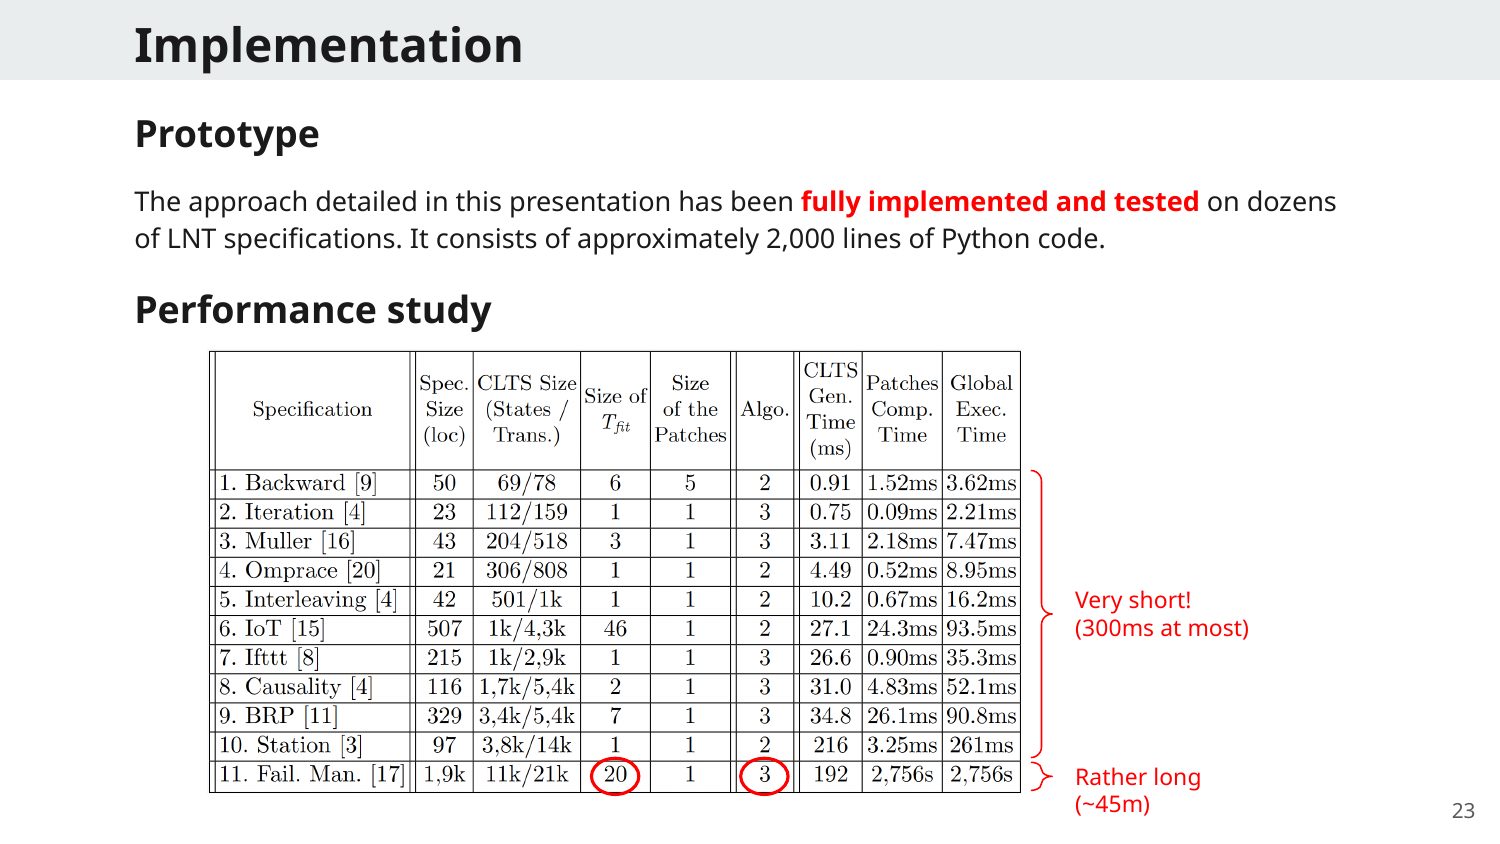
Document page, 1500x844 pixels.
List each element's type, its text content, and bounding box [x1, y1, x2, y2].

title Implementation [119, 0, 1381, 88]
list Prototype The approach detailed in this presentation has been fully implemented and tested on dozens of LNT specifications. It consists of approximately 2,000 lines of Python code. Performance study [119, 88, 1381, 350]
slide_number ‹#› [1400, 779, 1491, 844]
text_box Rather long (~45m) [1060, 747, 1284, 833]
text_box [1030, 470, 1053, 758]
text_box [1030, 762, 1053, 791]
picture [207, 349, 1024, 794]
text_box Very short! (300ms at most) [1060, 571, 1293, 656]
